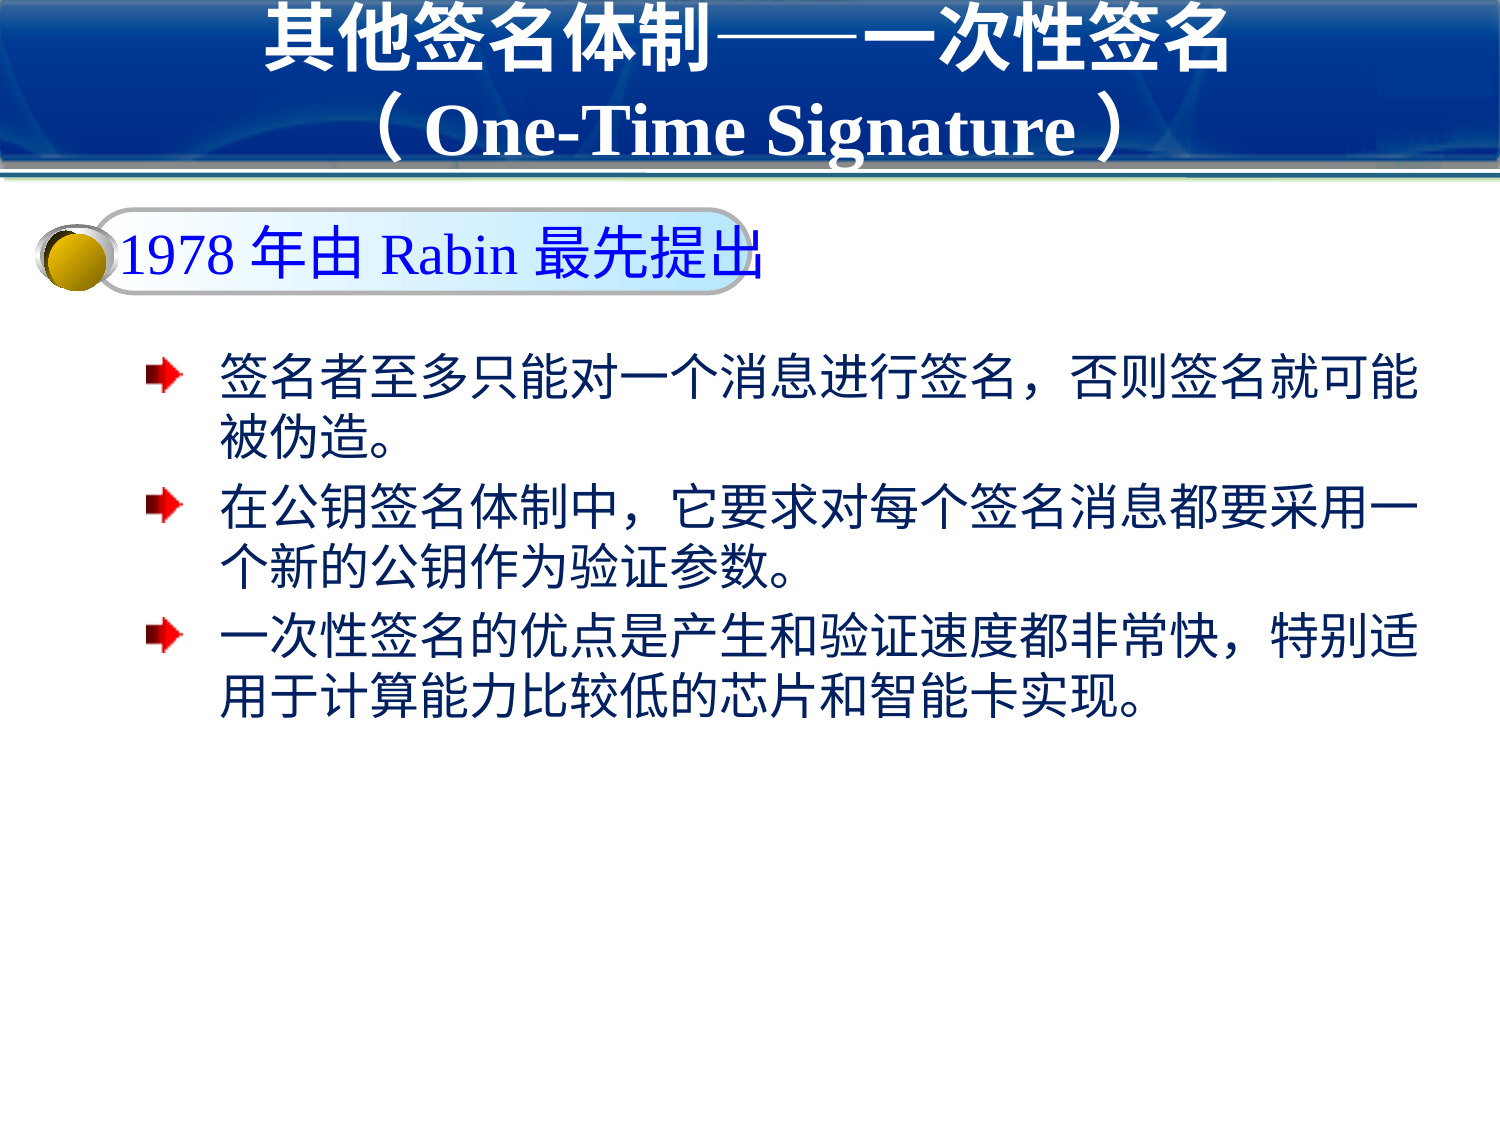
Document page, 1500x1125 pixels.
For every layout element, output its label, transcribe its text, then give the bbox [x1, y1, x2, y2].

title 其他签名体制——一次性签名 （One-Time Signature） [0, 8, 1500, 153]
picture [146, 617, 183, 653]
picture [146, 487, 183, 523]
list 签名者至多只能对一个消息进行签名，否则签名就可能被伪造。 在公钥签名体制中，它要求对每个签名消息都要采用一个新的公钥作为验证参数。 一次性签名的优点是产生和验证速度都非常快，特别适用于计算能力比较低的芯片和智能卡实现。 [58, 337, 1443, 891]
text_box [34, 209, 751, 294]
picture [146, 357, 183, 393]
